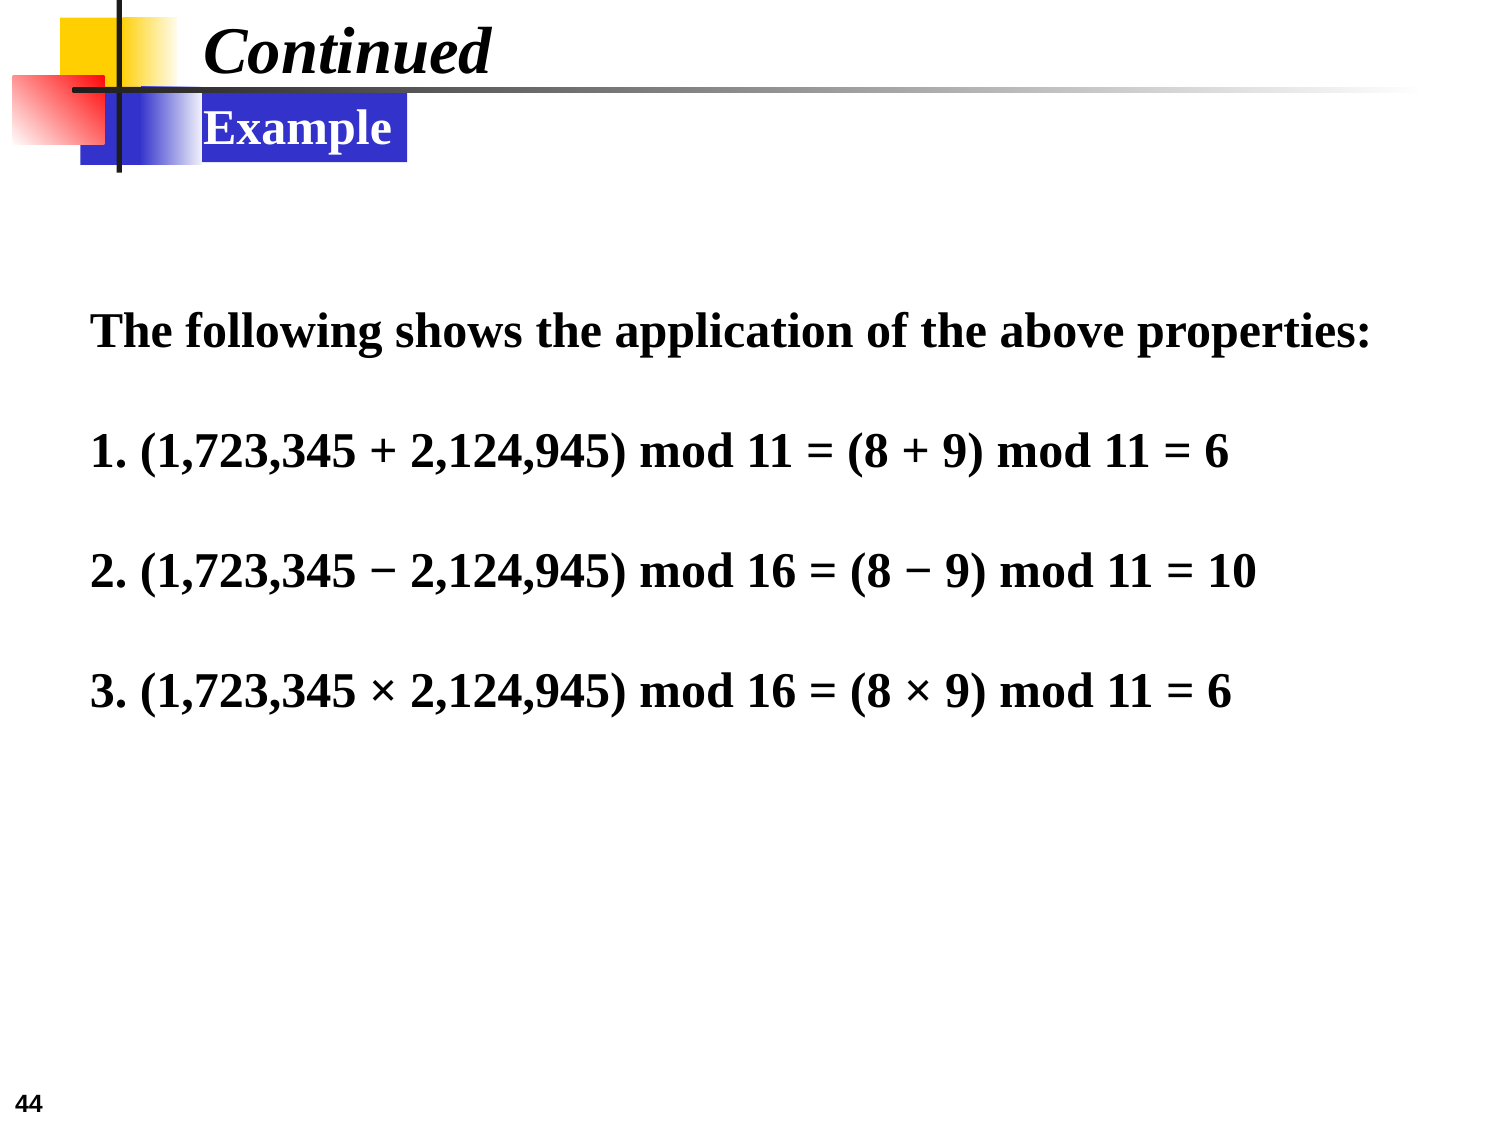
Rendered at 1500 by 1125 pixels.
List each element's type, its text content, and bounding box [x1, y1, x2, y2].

text_box [122, 93, 141, 165]
text_box Example [202, 95, 408, 163]
text_box [122, 17, 177, 86]
text_box [141, 93, 202, 165]
text_box [60, 17, 116, 86]
text_box The following shows the application of the above properties: 1. (1,723,345 + 2,124,945) mod 11 = (8 + 9) mod 11 = 6 2. (1,723,345 − 2,124,945) mod 16 = (8 − 9) mod 11 = 10 3. (1,723,345 × 2,124,945) mod 16 = (8 × 9) mod 11 = 6 [74, 290, 1425, 726]
text_box Continued [188, 0, 508, 95]
slide_number 44 [0, 1050, 313, 1125]
text_box [12, 75, 105, 145]
text_box [72, 87, 188, 93]
text_box [116, 93, 122, 173]
text_box [80, 93, 116, 165]
text_box [116, 0, 122, 87]
text_box [508, 87, 1423, 93]
